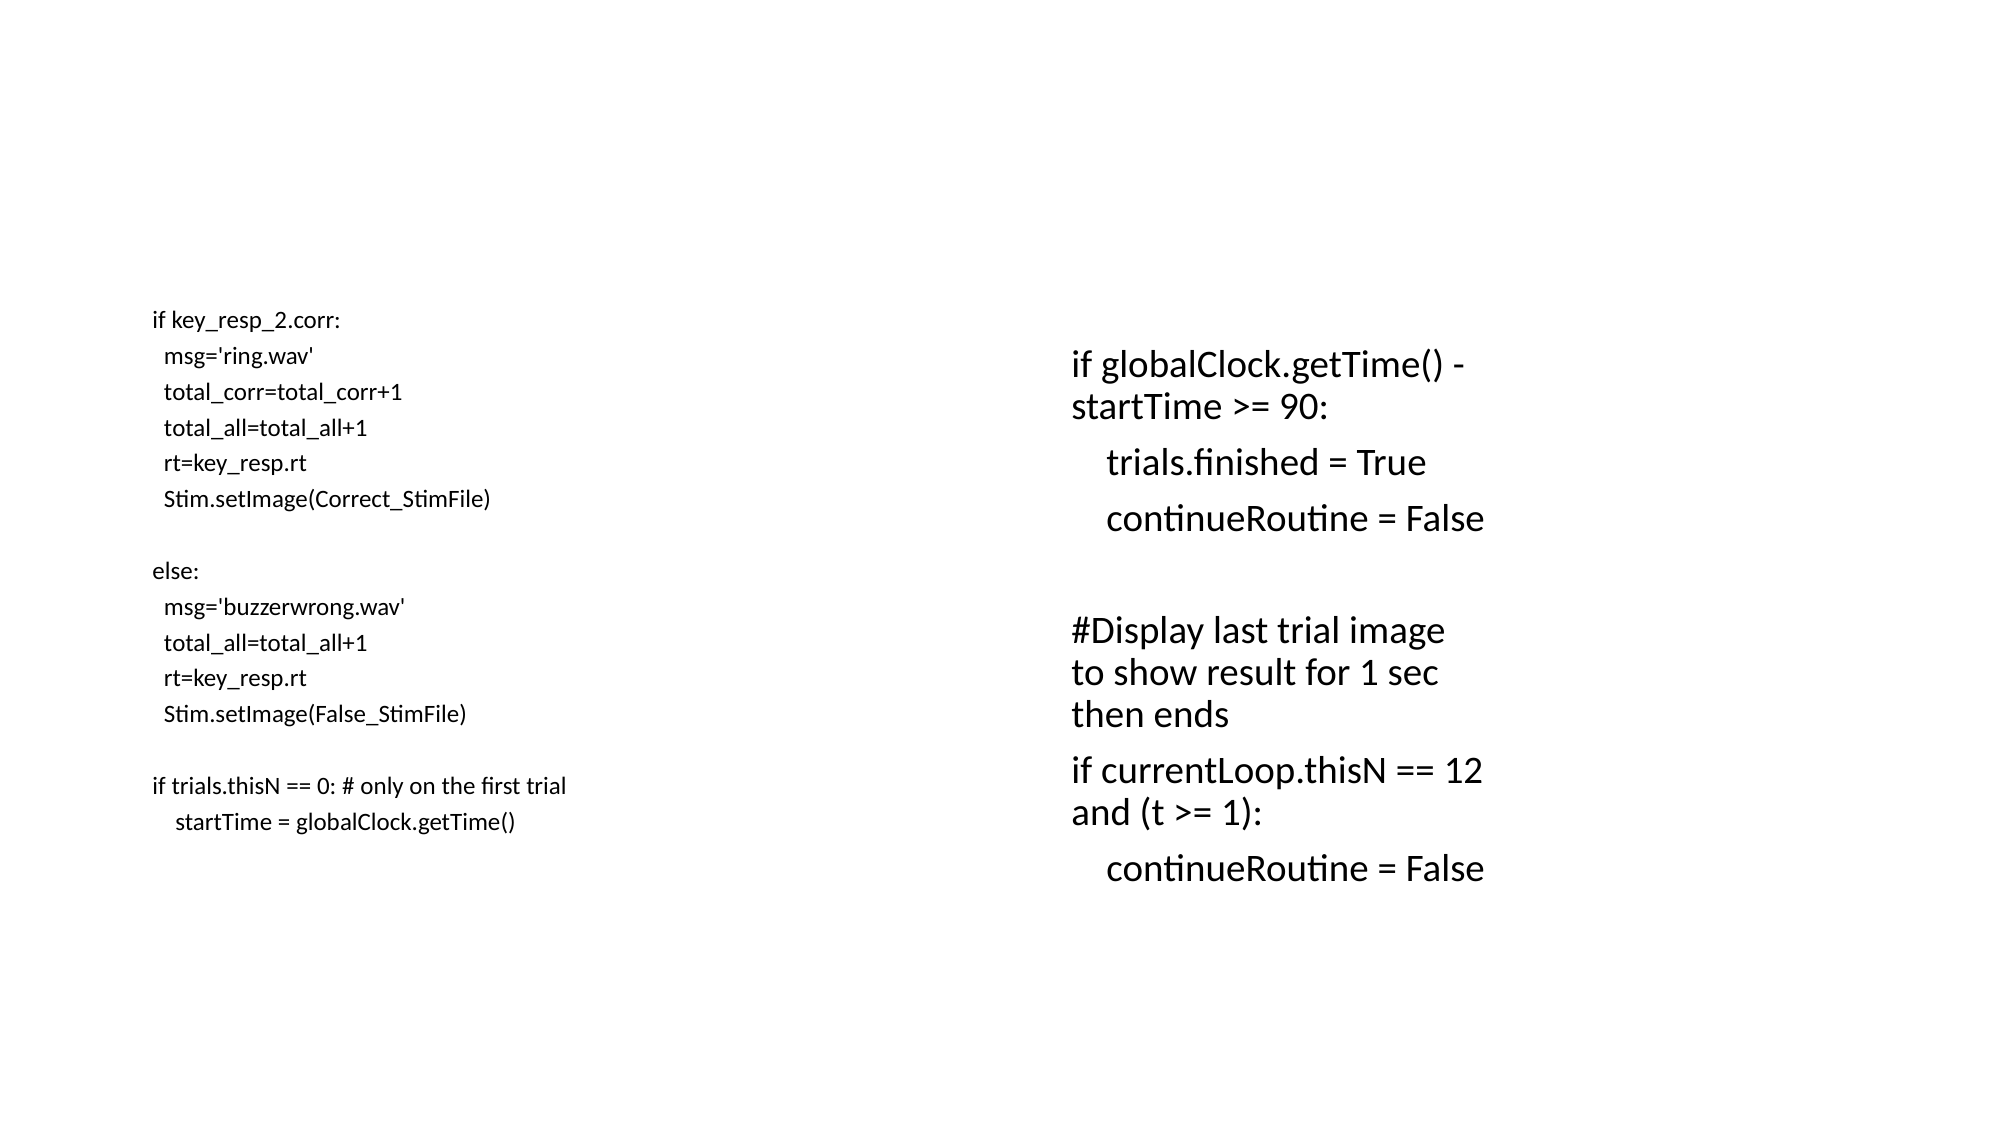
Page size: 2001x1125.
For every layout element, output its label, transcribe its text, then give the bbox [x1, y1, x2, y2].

text_box if globalClock.getTime() - startTime >= 90: trials.finished = True continueRoutine = False #Display last trial image to show result for 1 sec then ends if currentLoop.thisN == 12 and (t >= 1): continueRoutine = False [1056, 336, 1503, 910]
list if key_resp_2.corr: msg='ring.wav' total_corr=total_corr+1 total_all=total_all+1 rt=key_resp.rt Stim.setImage(Correct_StimFile) else: msg='buzzerwrong.wav' total_all=total_all+1 rt=key_resp.rt Stim.setImage(False_StimFile) if trials.thisN == 0: # only on the first trial startTime = globalClock.getTime() [137, 299, 584, 873]
